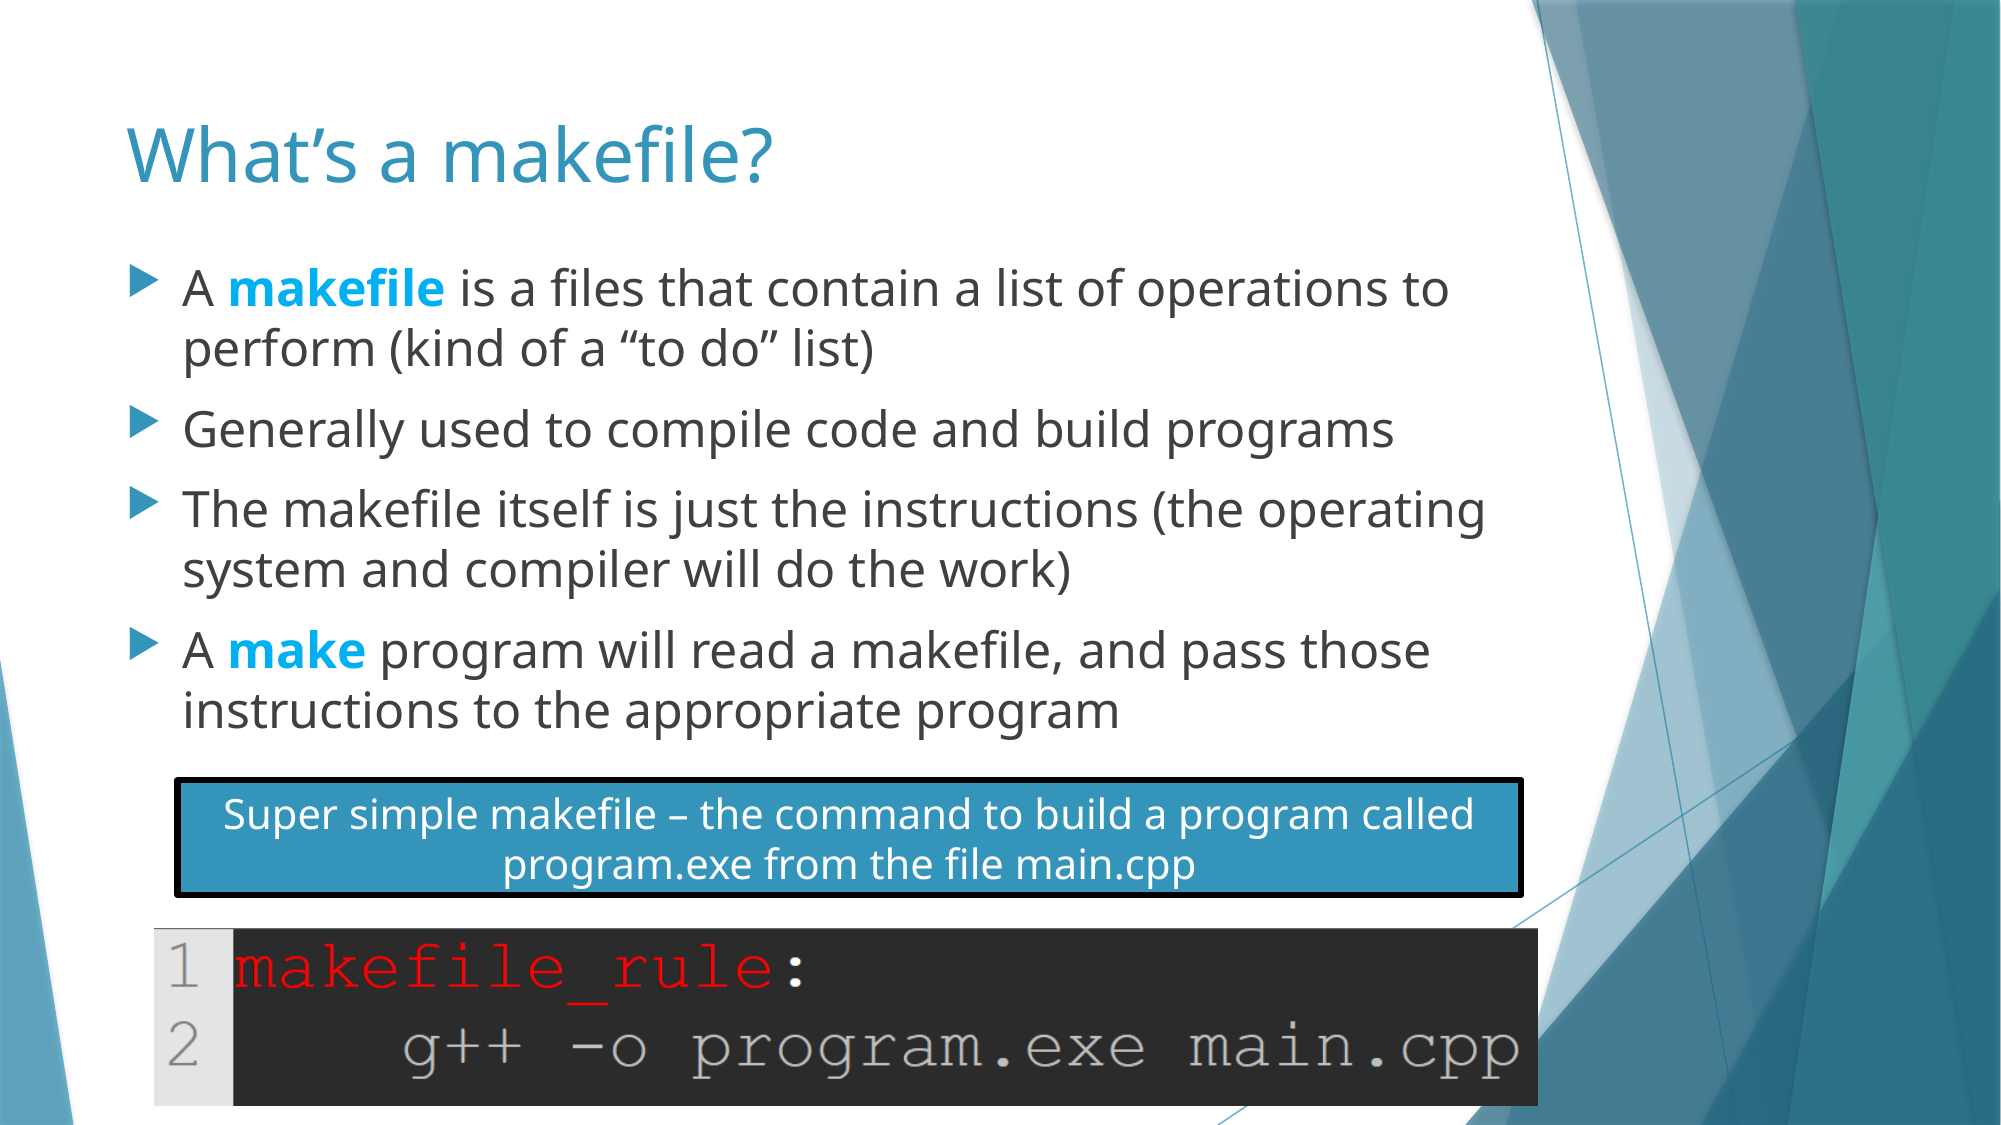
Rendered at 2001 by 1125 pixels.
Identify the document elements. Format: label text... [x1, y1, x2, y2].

title What’s a makefile? [111, 99, 1522, 220]
text_box Super simple makefile – the command to build a program called program.exe from the file main.cpp [177, 780, 1522, 895]
picture [154, 927, 1538, 1106]
list A makefile is a files that contain a list of operations to perform (kind of a “to do” list) Generally used to compile code and build programs The makefile itself is just the instructions (the operating system and compiler will do the work) A make program will read a makefile, and pass those instructions to the appropriate program [111, 248, 1522, 749]
